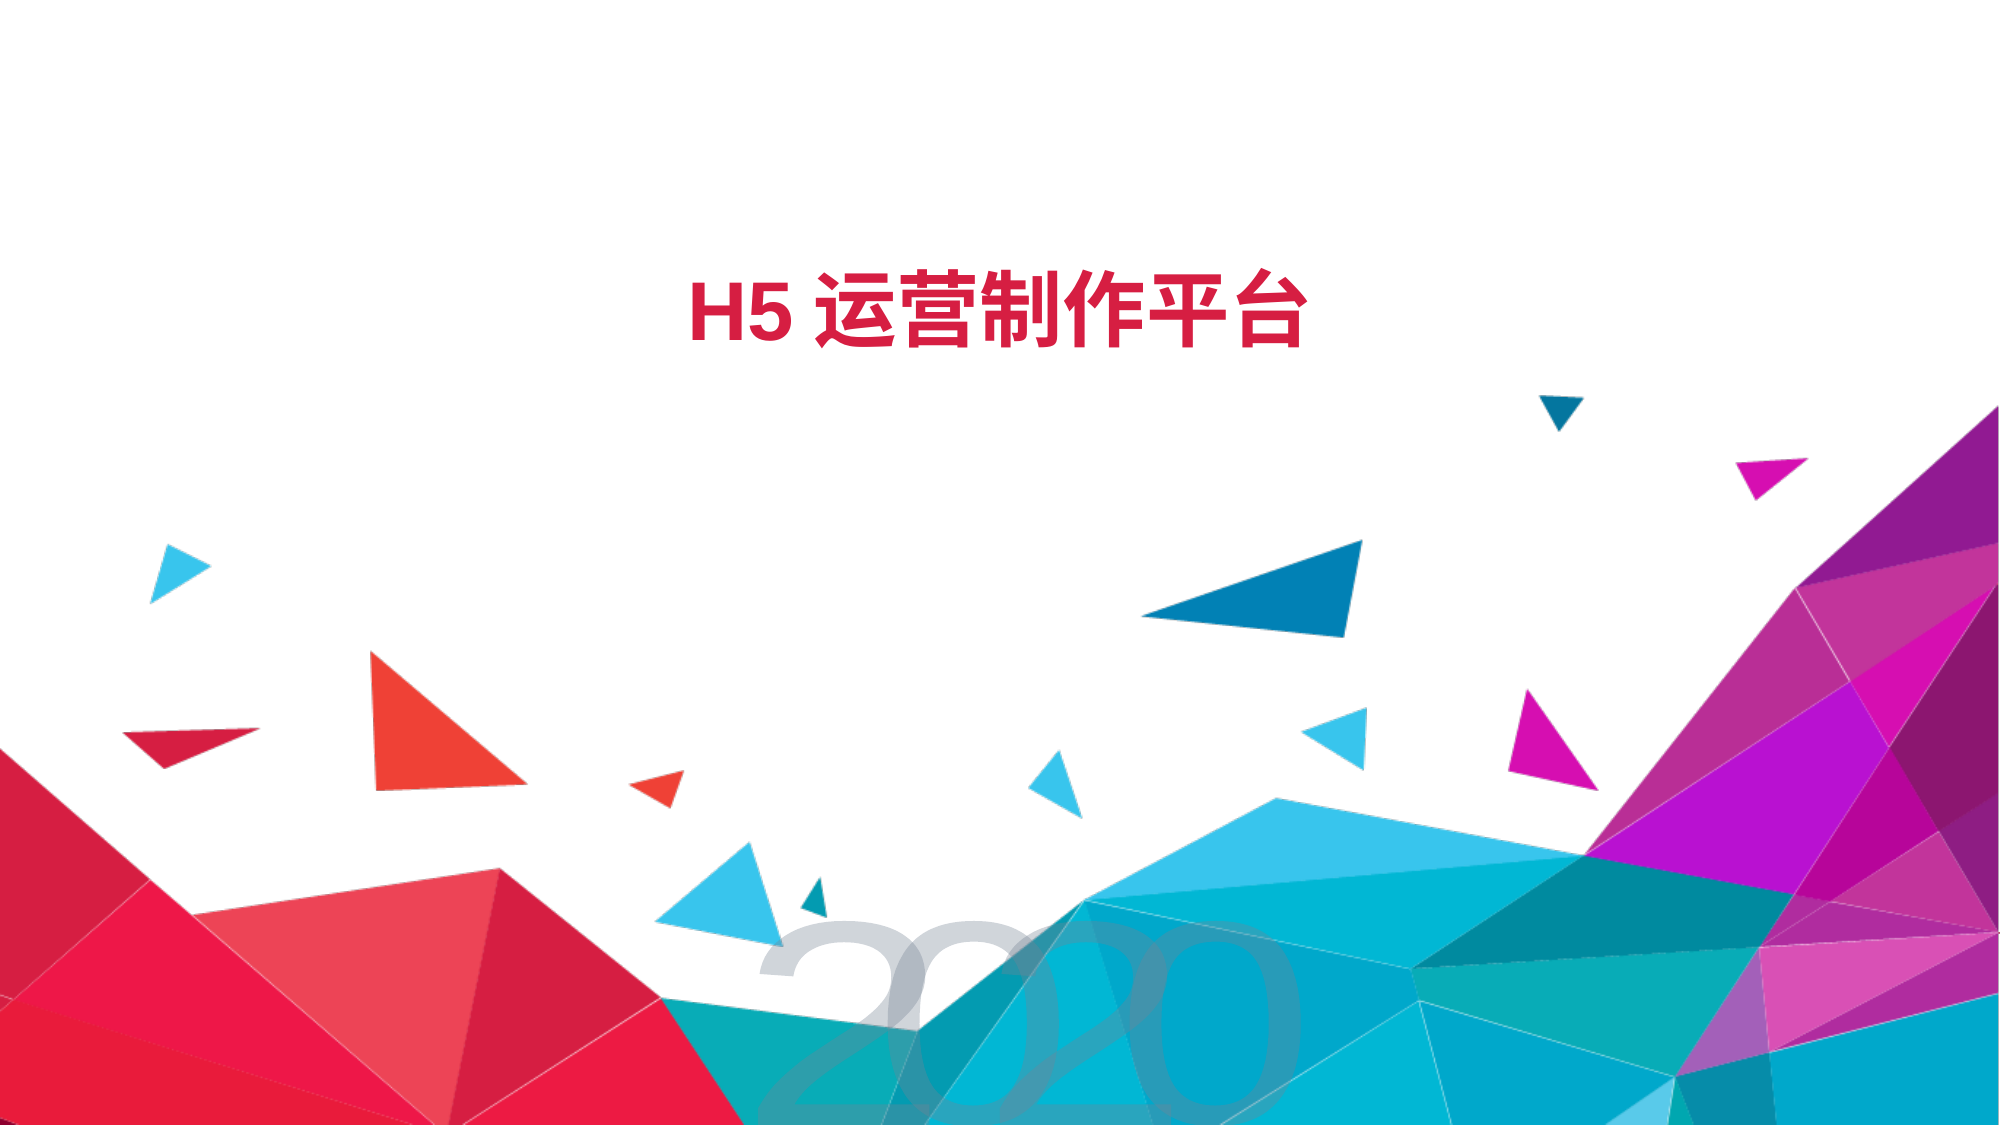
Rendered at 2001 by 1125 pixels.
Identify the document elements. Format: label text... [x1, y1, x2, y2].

picture [0, 378, 2000, 1125]
title H5运营制作平台 [525, 185, 1475, 379]
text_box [757, 920, 1318, 1125]
